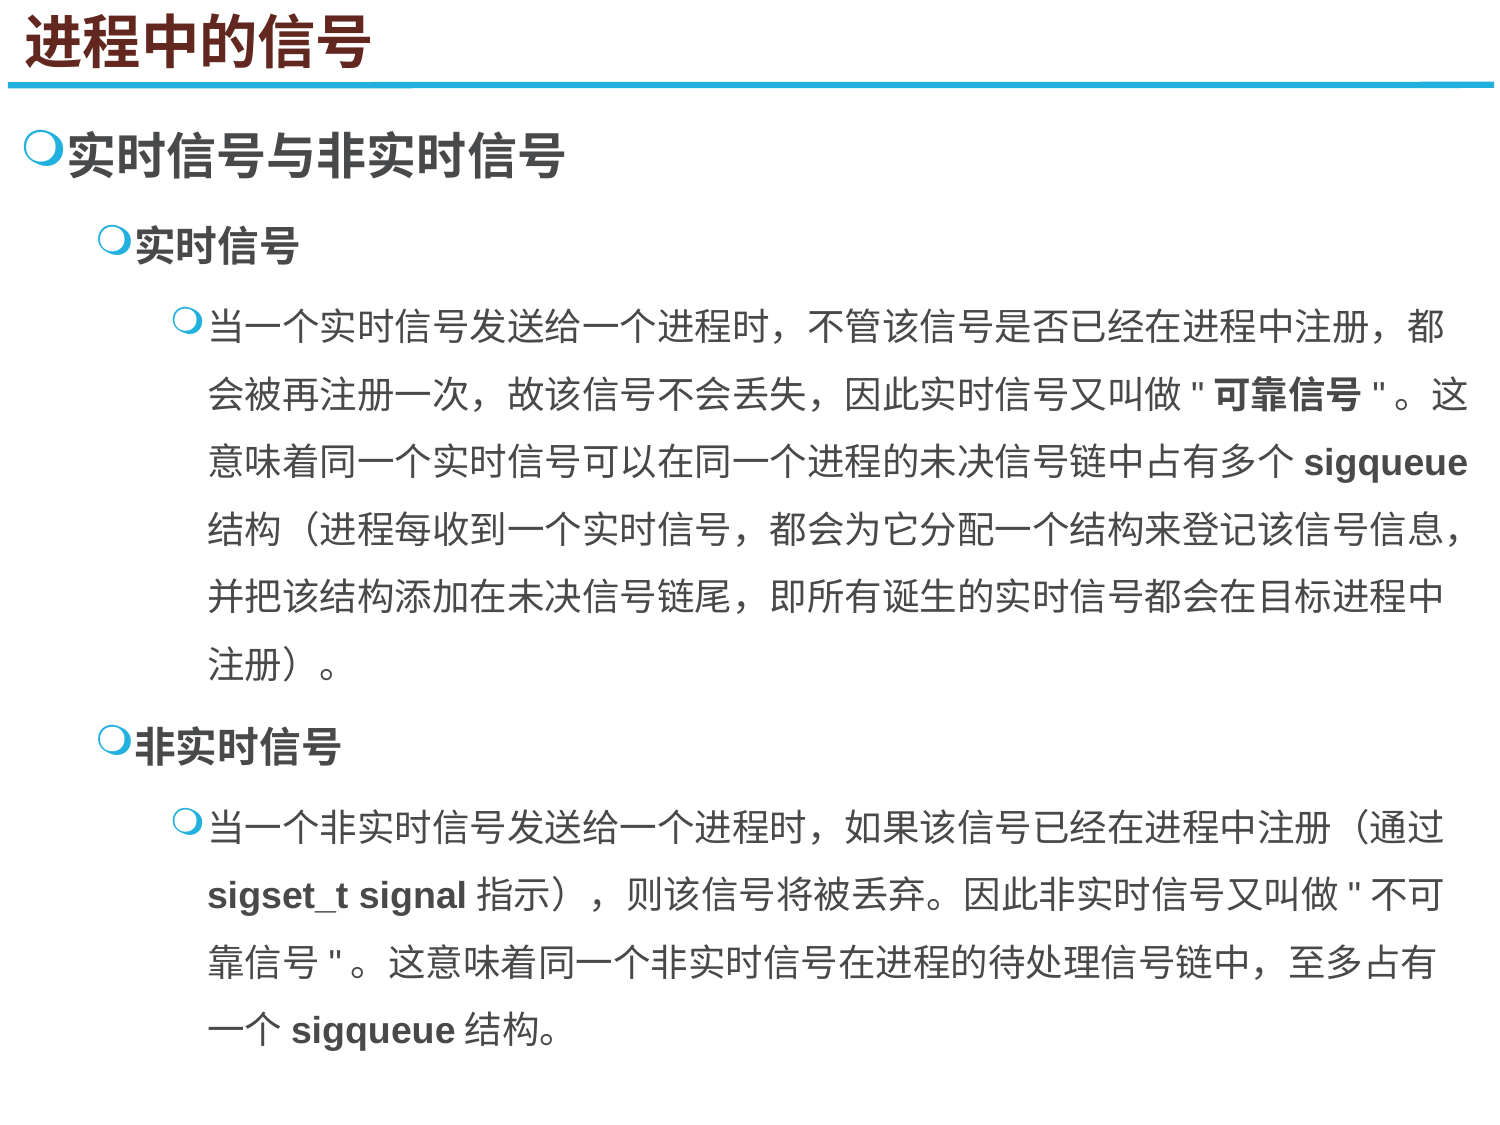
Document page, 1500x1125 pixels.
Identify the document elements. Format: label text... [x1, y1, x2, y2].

text_box 实时信号与非实时信号 实时信号 当一个实时信号发送给一个进程时，不管该信号是否已经在进程中注册，都会被再注册一次，故该信号不会丢失，因此实时信号又叫做"可靠信号"。这意味着同一个实时信号可以在同一个进程的未决信号链中占有多个sigqueue结构（进程每收到一个实时信号，都会为它分配一个结构来登记该信号信息，并把该结构添加在未决信号链尾，即所有诞生的实时信号都会在目标进程中注册）。 非实时信号 当一个非实时信号发送给一个进程时，如果该信号已经在进程中注册（通过sigset_t signal指示），则该信号将被丢弃。因此非实时信号又叫做"不可靠信号"。这意味着同一个非实时信号在进程的待处理信号链中，至多占有一个sigqueue结构。 [4, 87, 1488, 1009]
text_box 进程中的信号 [9, 3, 1388, 86]
